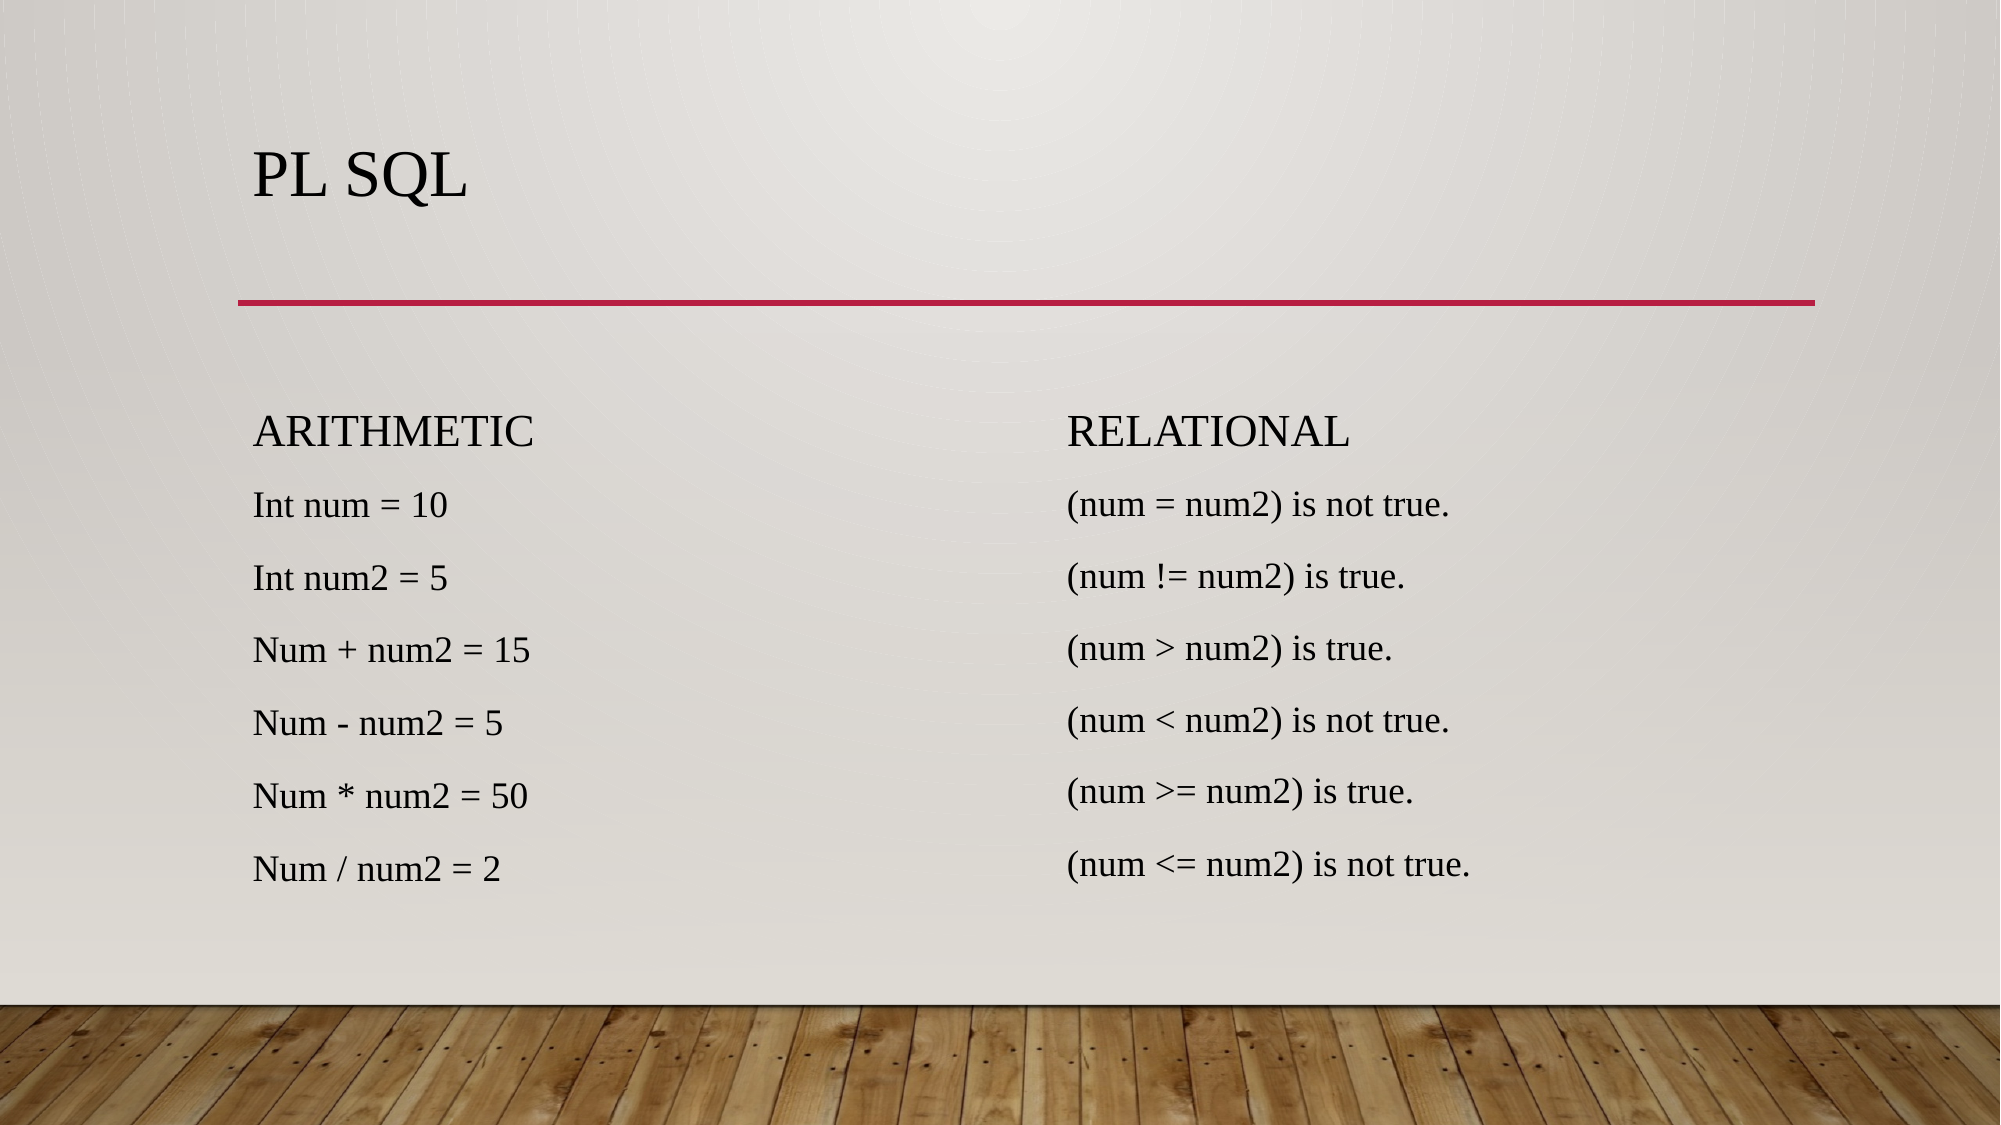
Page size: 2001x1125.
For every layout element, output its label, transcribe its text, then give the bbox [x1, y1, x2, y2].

picture [0, 1005, 2000, 1125]
title PL SQL [237, 131, 1814, 306]
list Int num = 10 Int num2 = 5 Num + num2 = 15 Num - num2 = 5 Num * num2 = 50 Num / num2 = 2 [237, 463, 1000, 898]
list Relational [1051, 331, 1814, 462]
list (num = num2) is not true. (num != num2) is true. (num > num2) is true. (num < num2) is not true. (num >= num2) is true. (num <= num2) is not true. [1051, 462, 1814, 896]
list Arithmetic [237, 331, 1000, 463]
